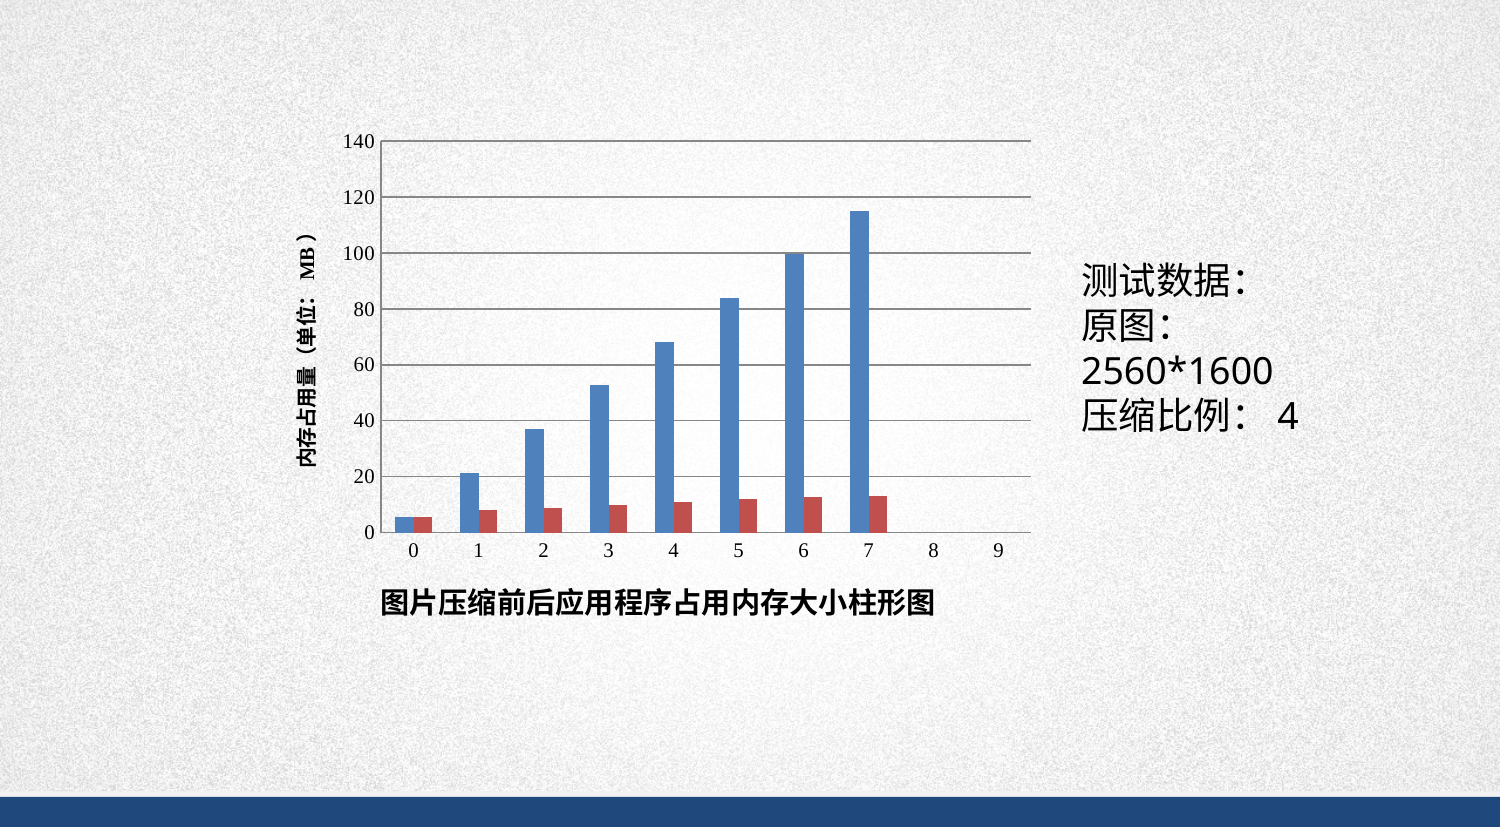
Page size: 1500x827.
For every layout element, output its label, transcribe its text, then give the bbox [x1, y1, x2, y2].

chart [257, 120, 1048, 572]
text_box 测试数据： 原图：2560*1600 压缩比例：4 [1066, 249, 1383, 444]
text_box 图片压缩前后应用程序占用内存大小柱形图 [365, 580, 951, 628]
